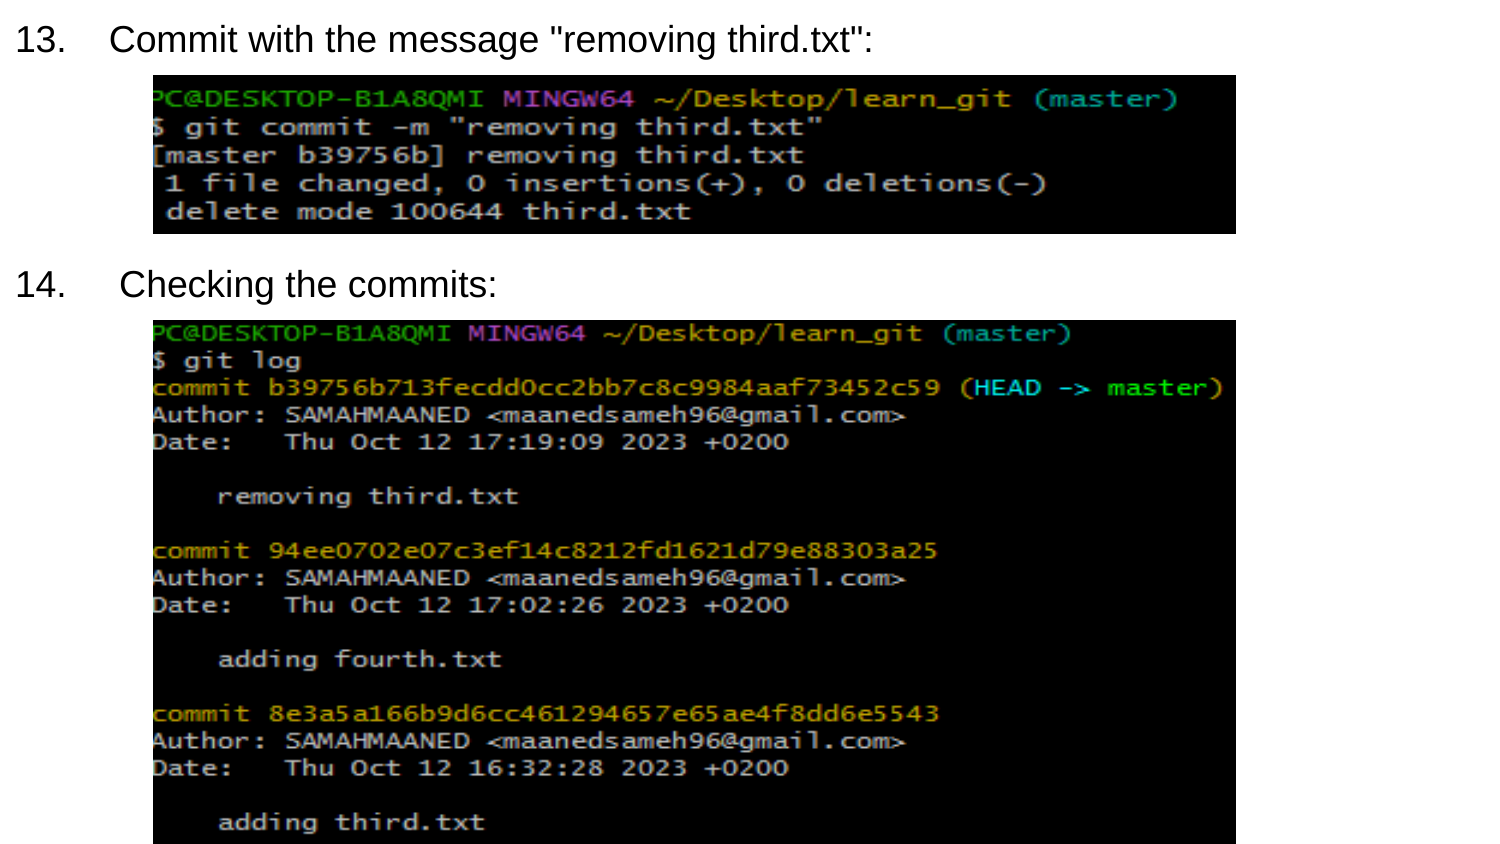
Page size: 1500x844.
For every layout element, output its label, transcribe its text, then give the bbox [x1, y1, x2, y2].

picture [152, 320, 1236, 844]
picture [152, 75, 1236, 234]
text_box 13. Commit with the message "removing third.txt": [0, 0, 998, 75]
text_box 14. Checking the commits: [0, 244, 819, 320]
